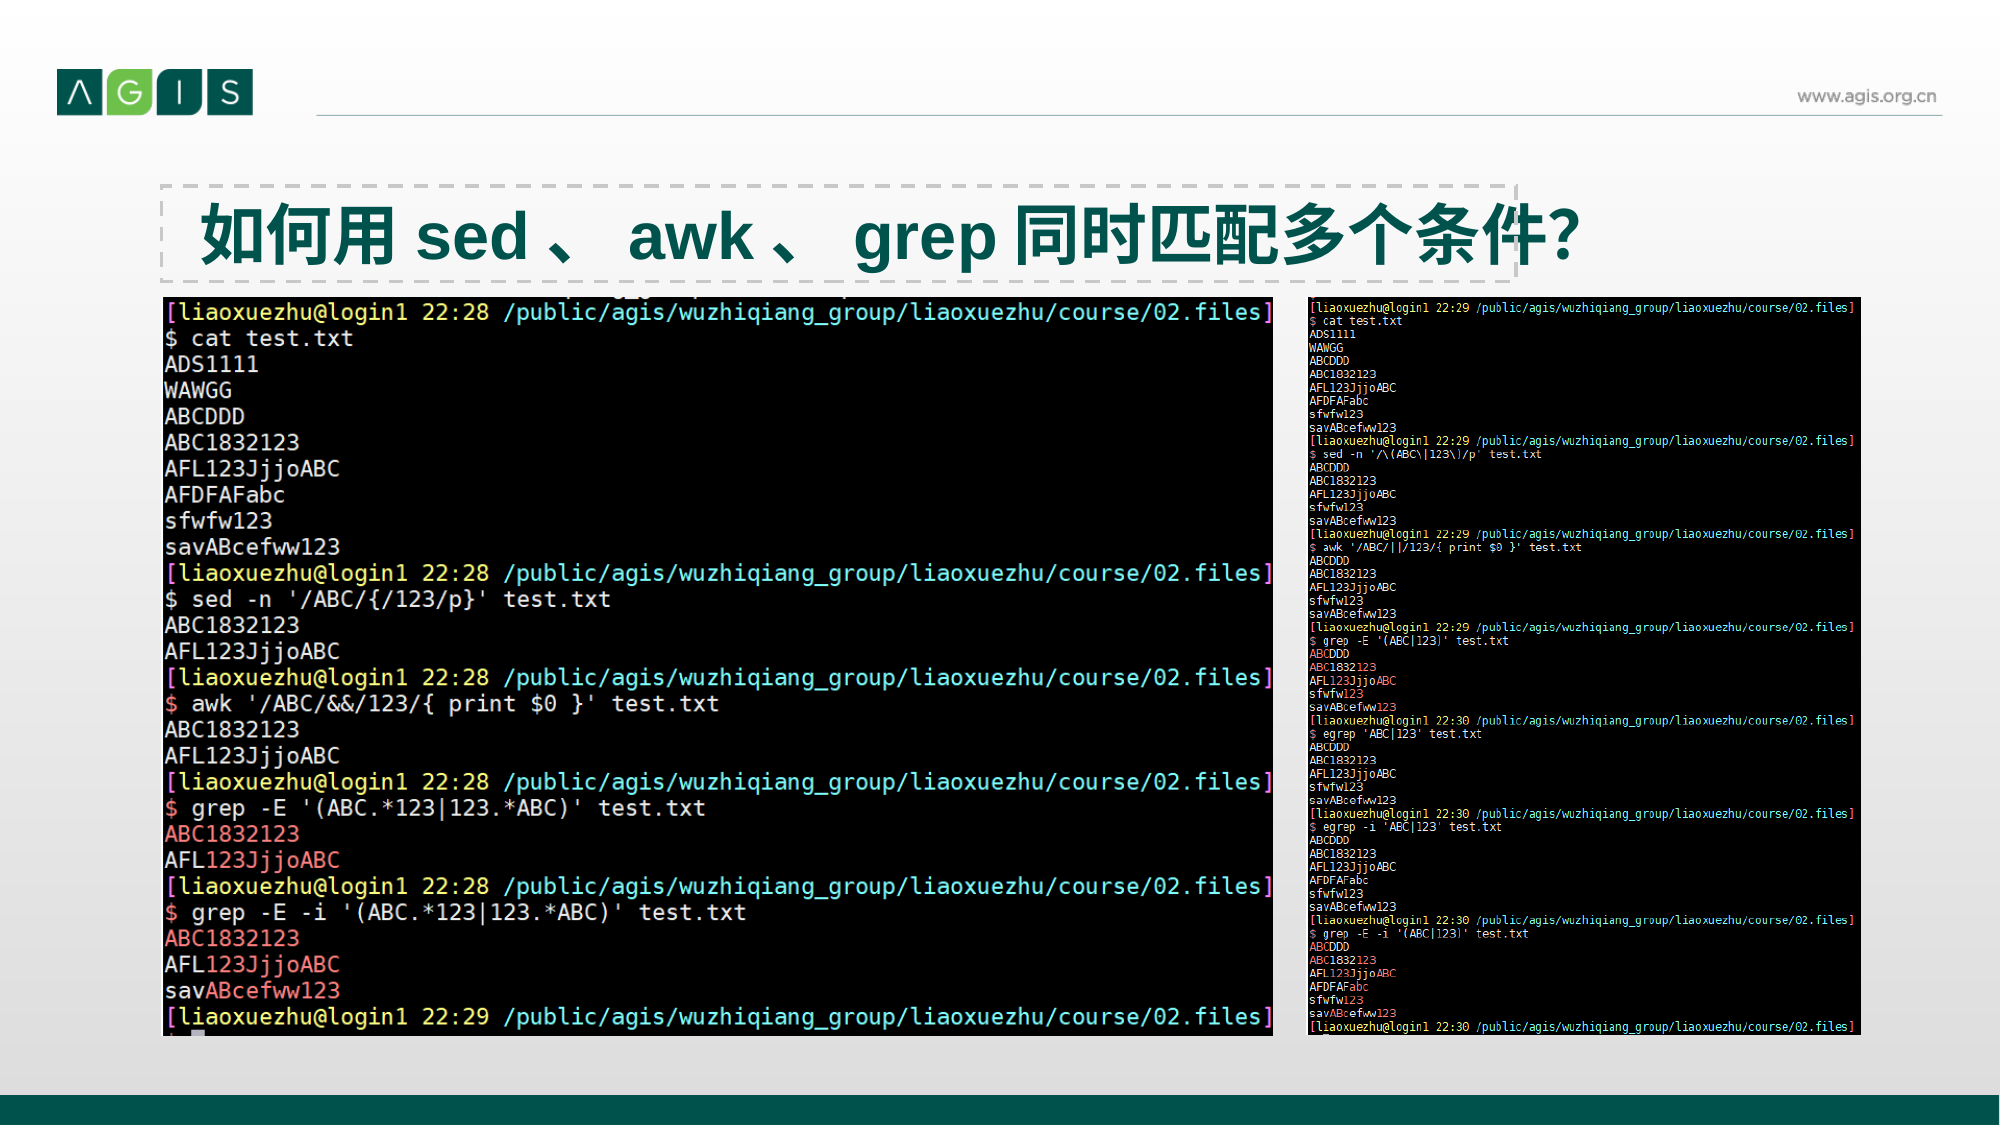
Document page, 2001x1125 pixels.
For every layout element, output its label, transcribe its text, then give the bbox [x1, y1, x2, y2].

picture [57, 69, 1943, 116]
text_box 如何用sed、awk、grep同时匹配多个条件？ [1517, 185, 1829, 281]
picture [1306, 297, 1861, 1035]
picture [161, 297, 1273, 1036]
text_box [160, 185, 1517, 283]
picture [0, 1095, 2000, 1125]
